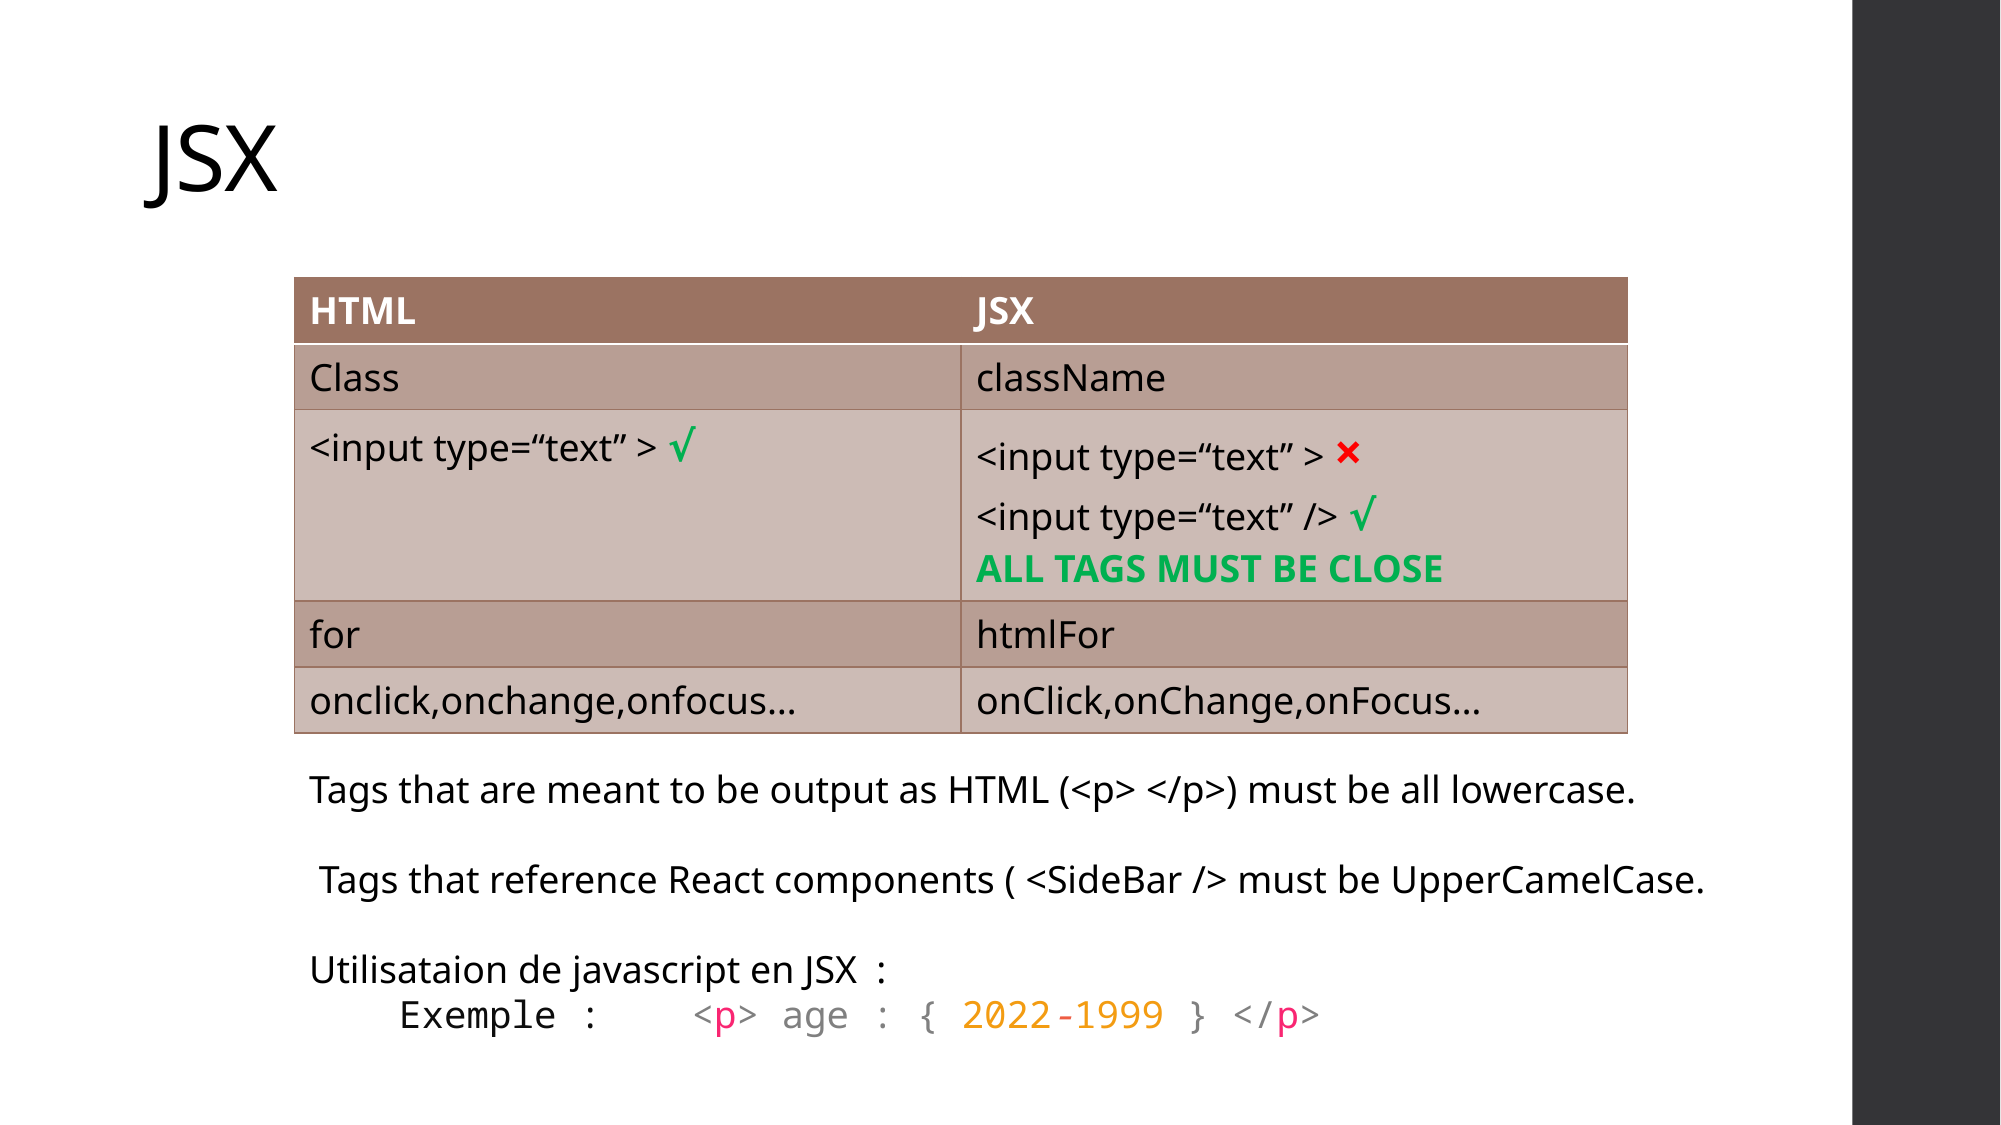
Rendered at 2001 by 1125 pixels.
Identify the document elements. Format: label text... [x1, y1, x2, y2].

table_cell onClick,onChange,onFocus… [962, 668, 1627, 732]
table_cell <input type=“text” > × <input type=“text” /> √ ALL TAGS MUST BE CLOSE [962, 410, 1627, 600]
table_header JSX [962, 278, 1627, 343]
table_cell onclick,onchange,onfocus… [295, 668, 960, 732]
text_box Tags that are meant to be output as HTML (<p> </p>) must be all lowercase. Tags that reference React components ( <SideBar /> must be UpperCamelCase. Utilisataion de javascript en JSX : Exemple : <p> age : { 2022-1999 } </p> [294, 758, 2000, 1089]
table_cell Class [295, 345, 960, 409]
table_cell className [962, 345, 1627, 409]
table_header HTML [295, 278, 960, 343]
table_cell for [295, 602, 960, 666]
title JSX [136, 1, 1727, 220]
table_cell <input type=“text” > √ [295, 410, 960, 600]
table_cell htmlFor [962, 602, 1627, 666]
